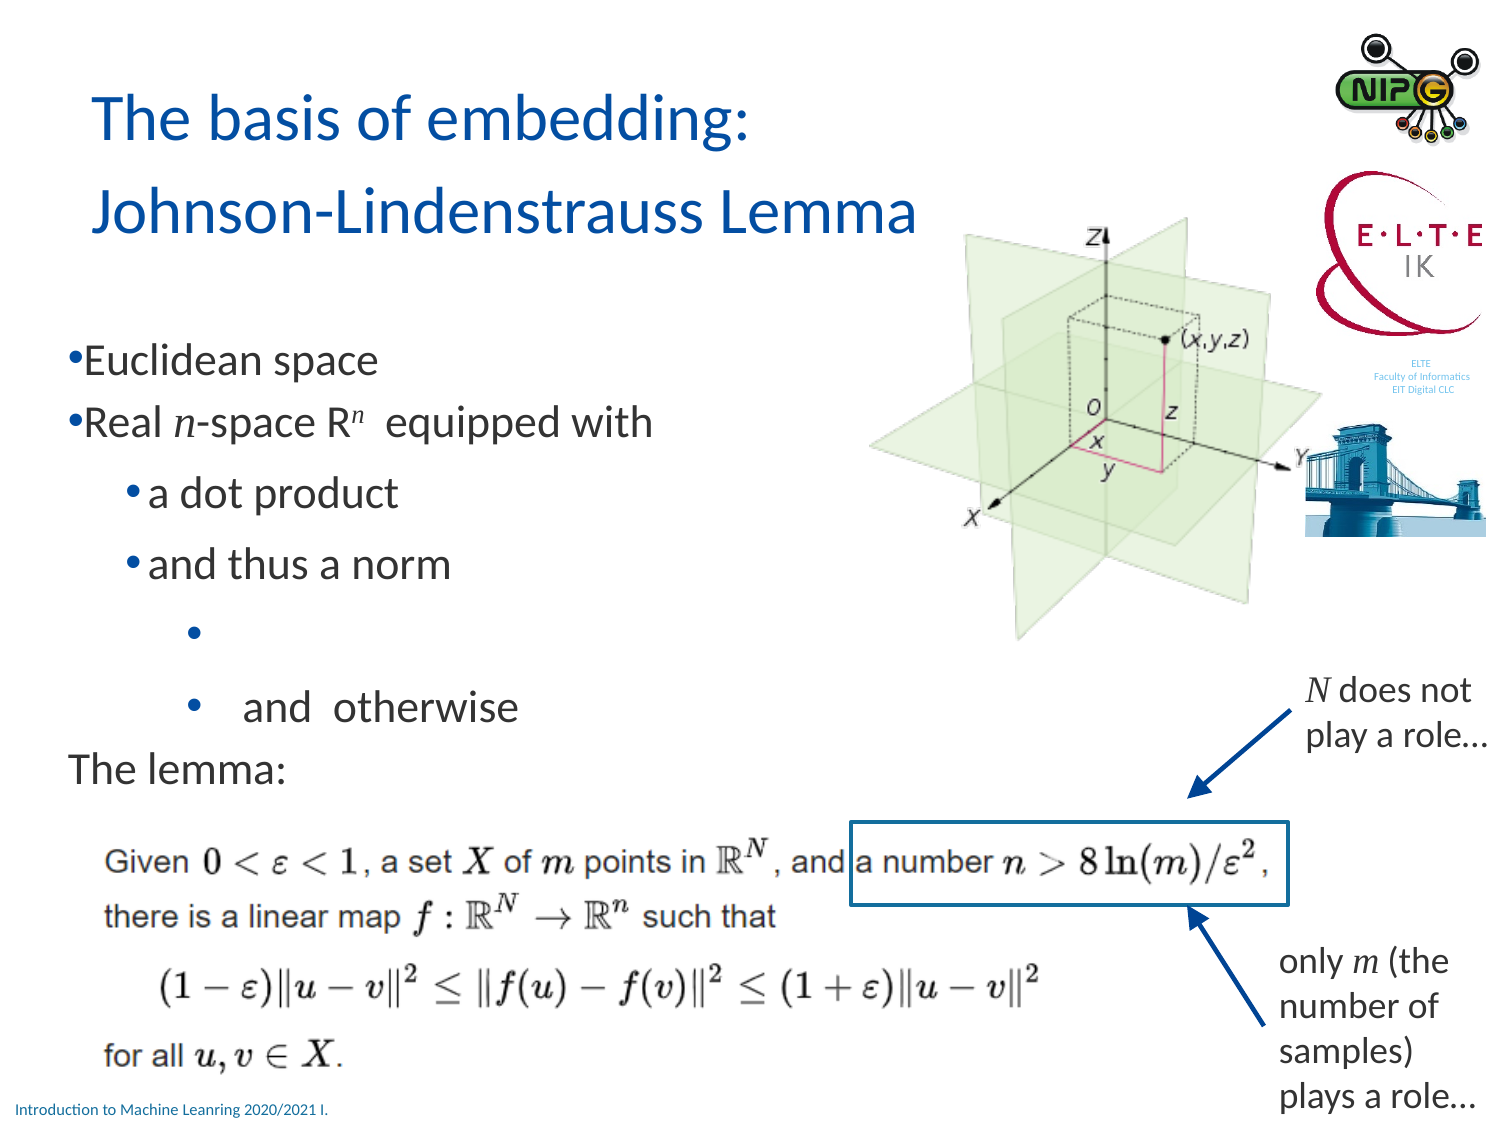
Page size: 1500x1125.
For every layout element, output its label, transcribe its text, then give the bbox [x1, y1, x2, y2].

list The basis of embedding: Johnson-Lindenstrauss Lemma [76, 66, 1131, 161]
picture [93, 836, 1282, 1082]
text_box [1186, 904, 1265, 1028]
picture [867, 1, 1495, 644]
text_box N does not play a role… [1290, 657, 1500, 763]
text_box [1186, 710, 1291, 799]
text_box only m (the number of samples) plays a role… [1263, 928, 1500, 1124]
text_box [849, 820, 1290, 907]
